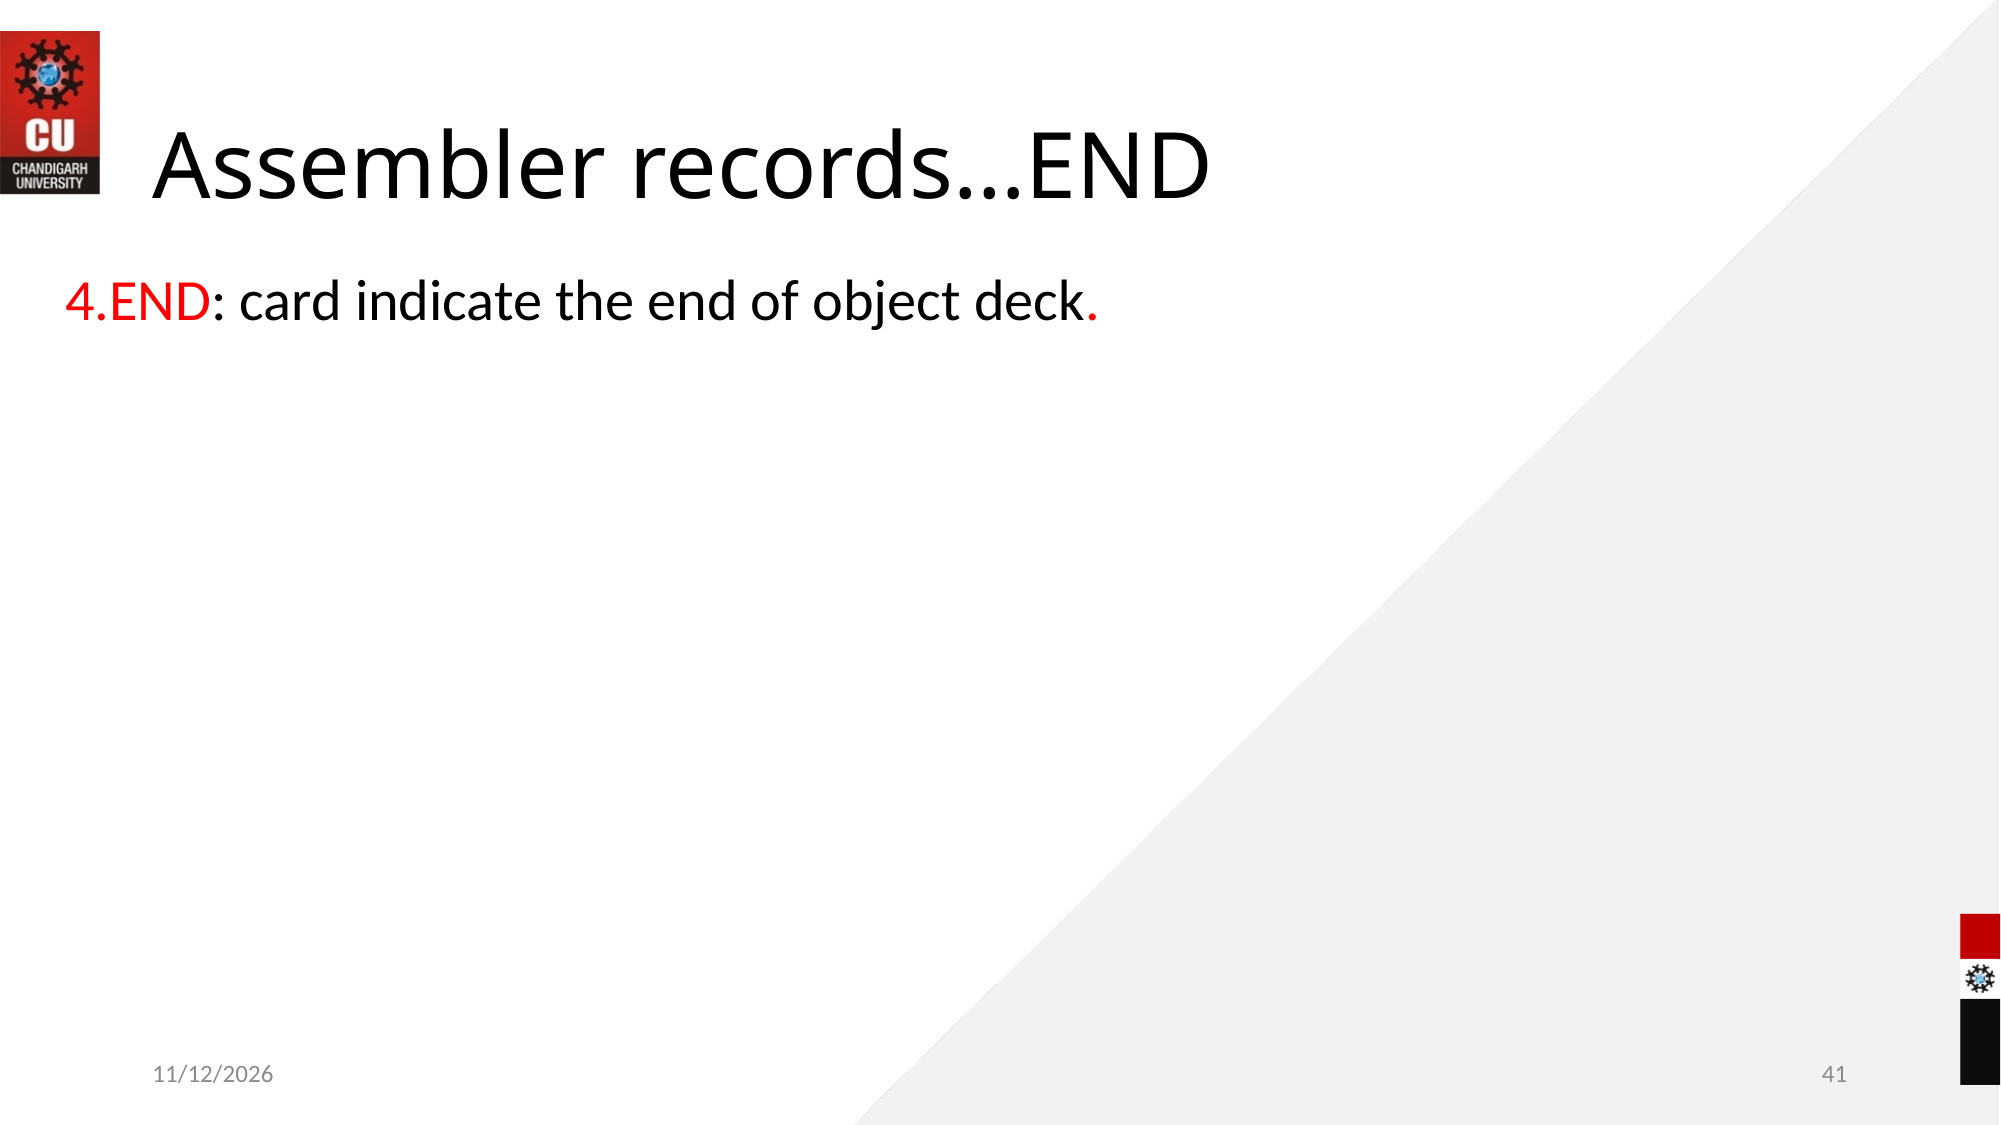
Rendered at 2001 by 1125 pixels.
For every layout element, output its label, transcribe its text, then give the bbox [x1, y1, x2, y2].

list 4.END: card indicate the end of object deck. [50, 262, 2000, 1022]
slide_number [137, 1042, 588, 1103]
slide_number 41 [1412, 1042, 1863, 1103]
title Assembler records…END [137, 59, 1863, 262]
picture [0, 0, 2001, 1125]
